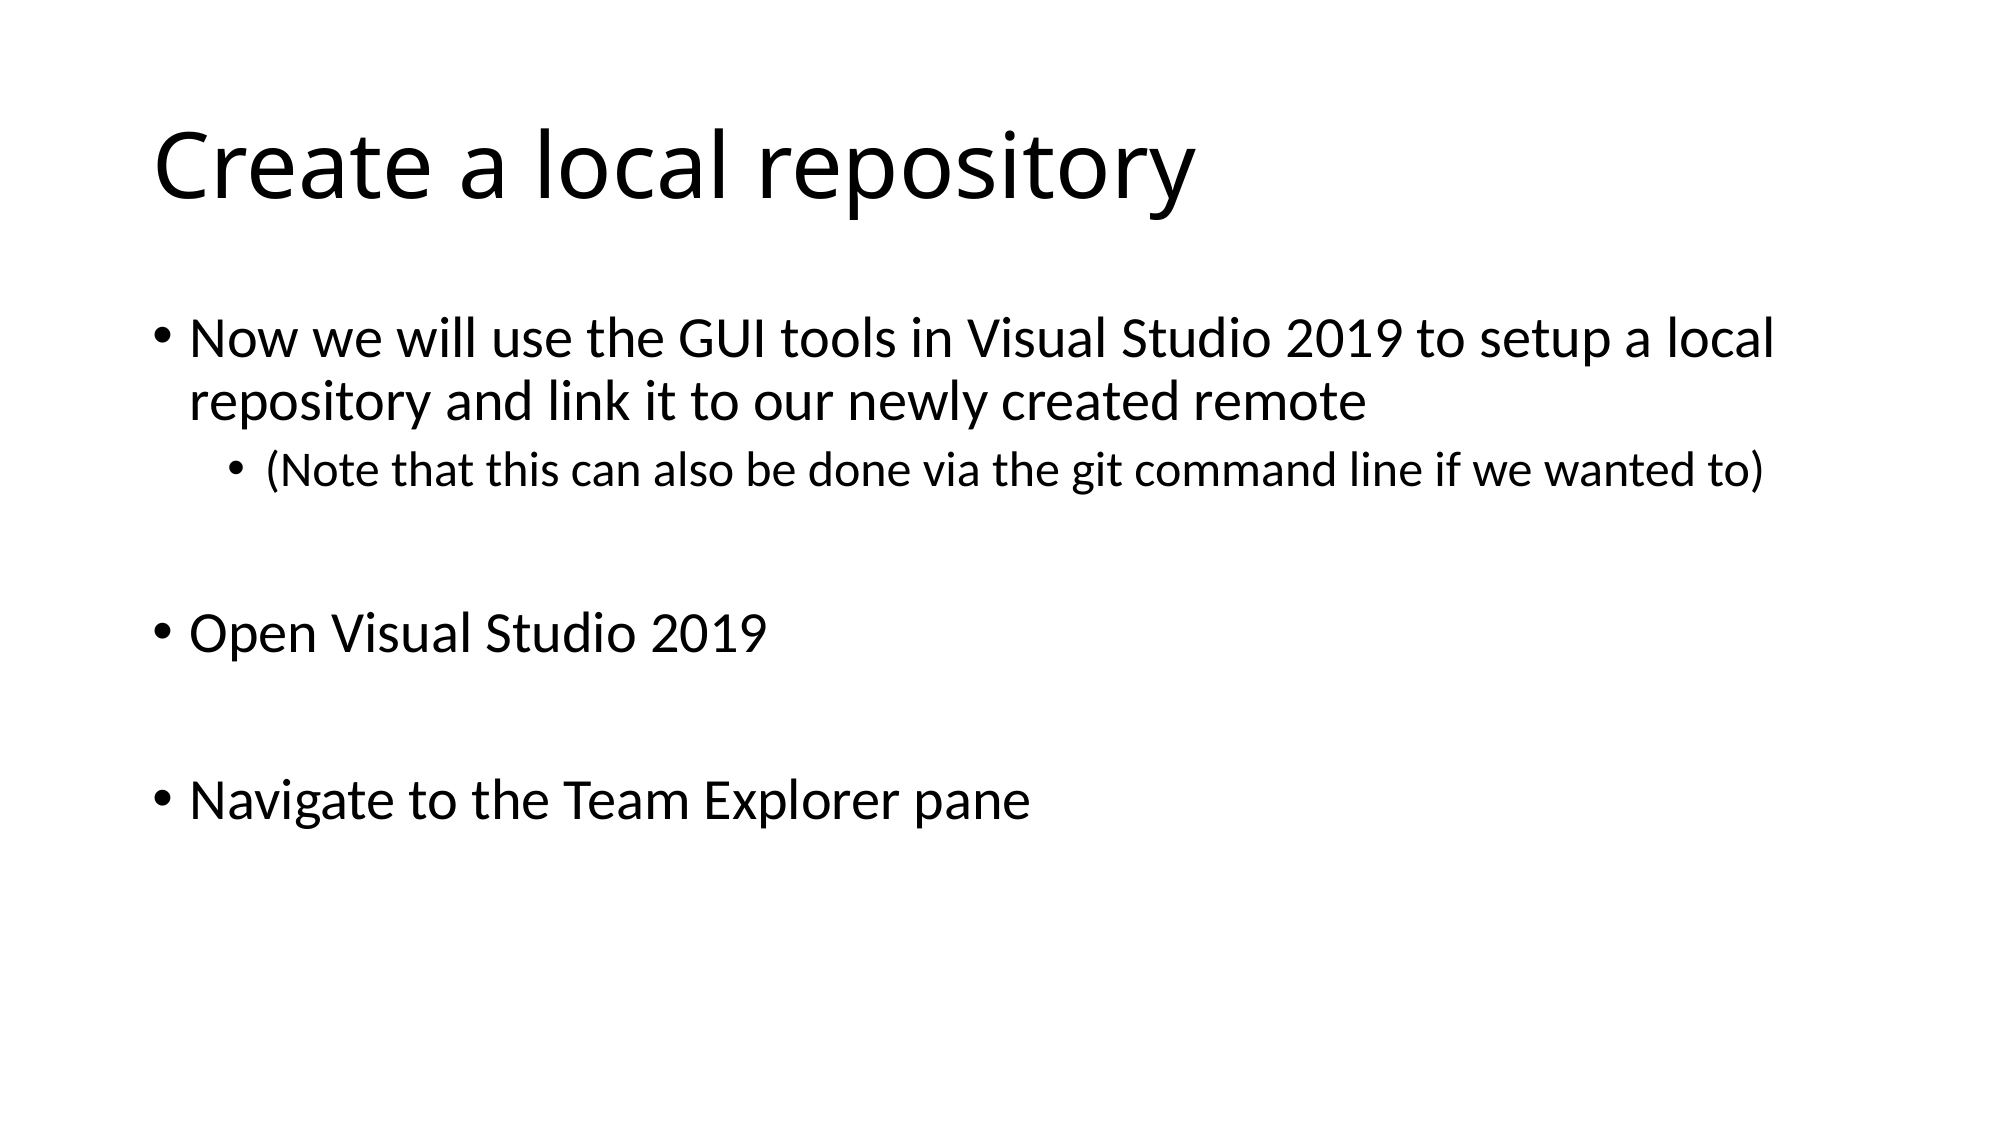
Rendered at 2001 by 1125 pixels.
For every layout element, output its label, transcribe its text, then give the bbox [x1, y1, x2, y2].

list Now we will use the GUI tools in Visual Studio 2019 to setup a local repository and link it to our newly created remote (Note that this can also be done via the git command line if we wanted to) Open Visual Studio 2019 Navigate to the Team Explorer pane [137, 299, 1863, 1014]
title Create a local repository [137, 59, 1863, 278]
